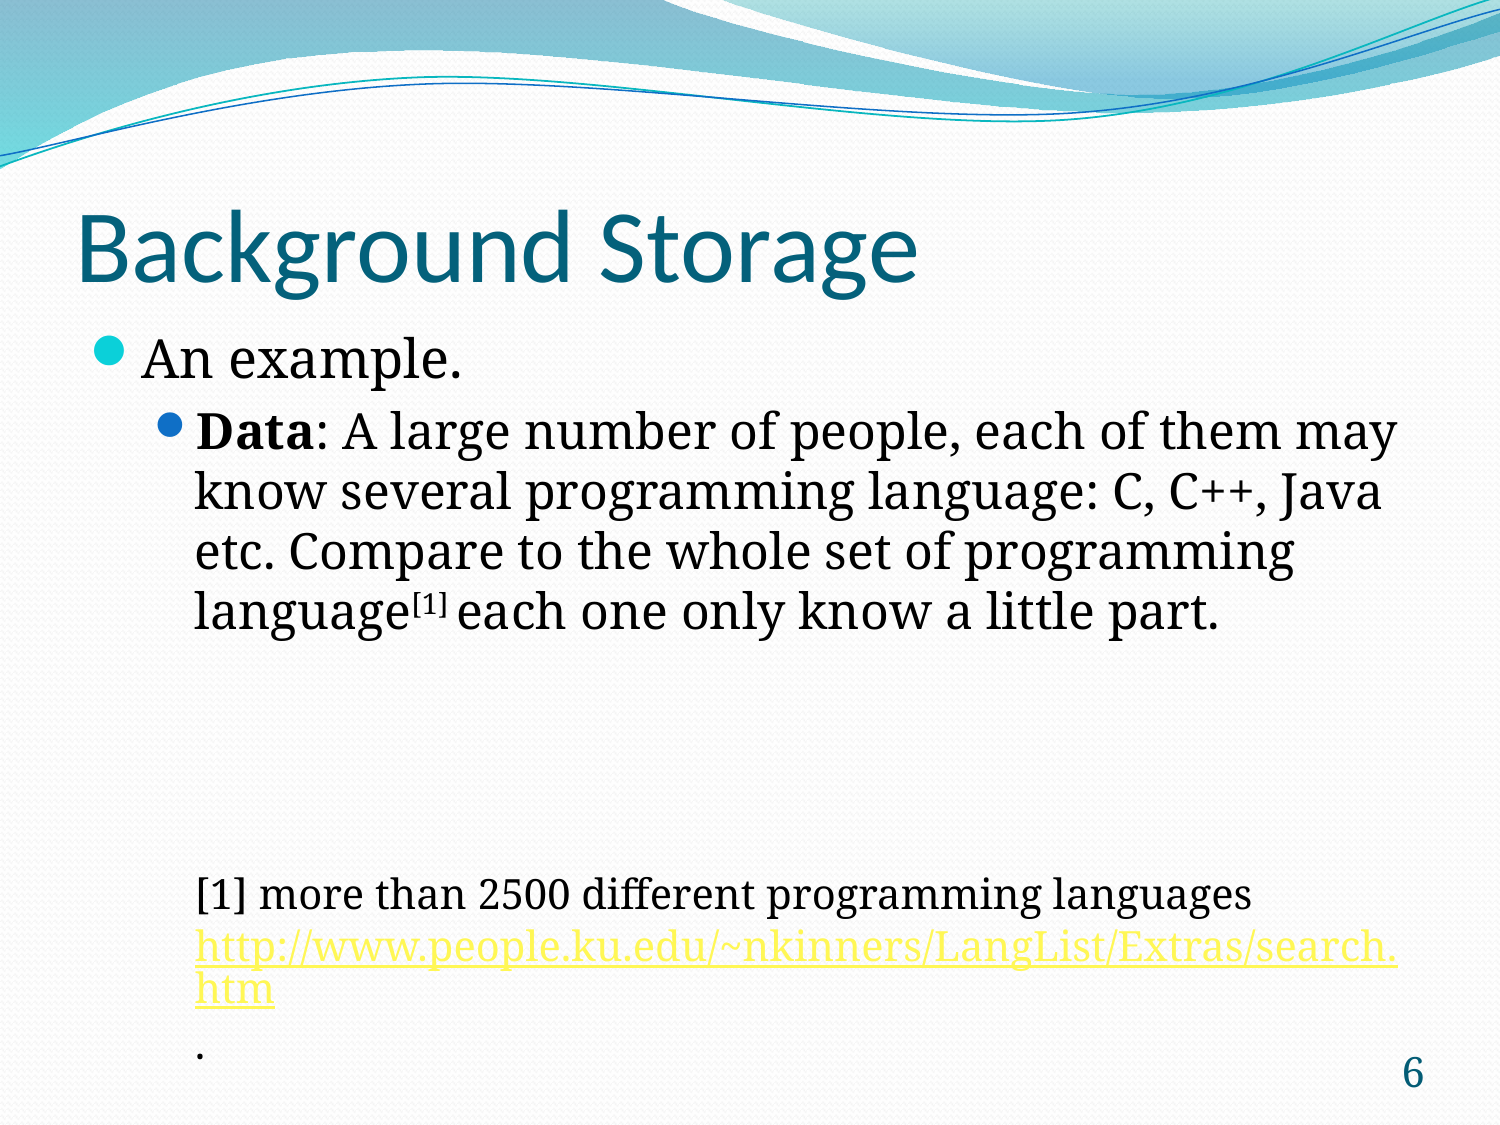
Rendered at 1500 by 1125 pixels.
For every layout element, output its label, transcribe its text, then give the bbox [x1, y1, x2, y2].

list An example. Data: A large number of people, each of them may know several programming language: C, C++, Java etc. Compare to the whole set of programming language[1] each one only know a little part. [1] more than 2500 different programming languages http://www.people.ku.edu/~nkinners/LangList/Extras/search.htm. [75, 317, 1425, 1038]
title Background Storage [75, 115, 1425, 303]
slide_number 6 [1299, 1042, 1425, 1103]
